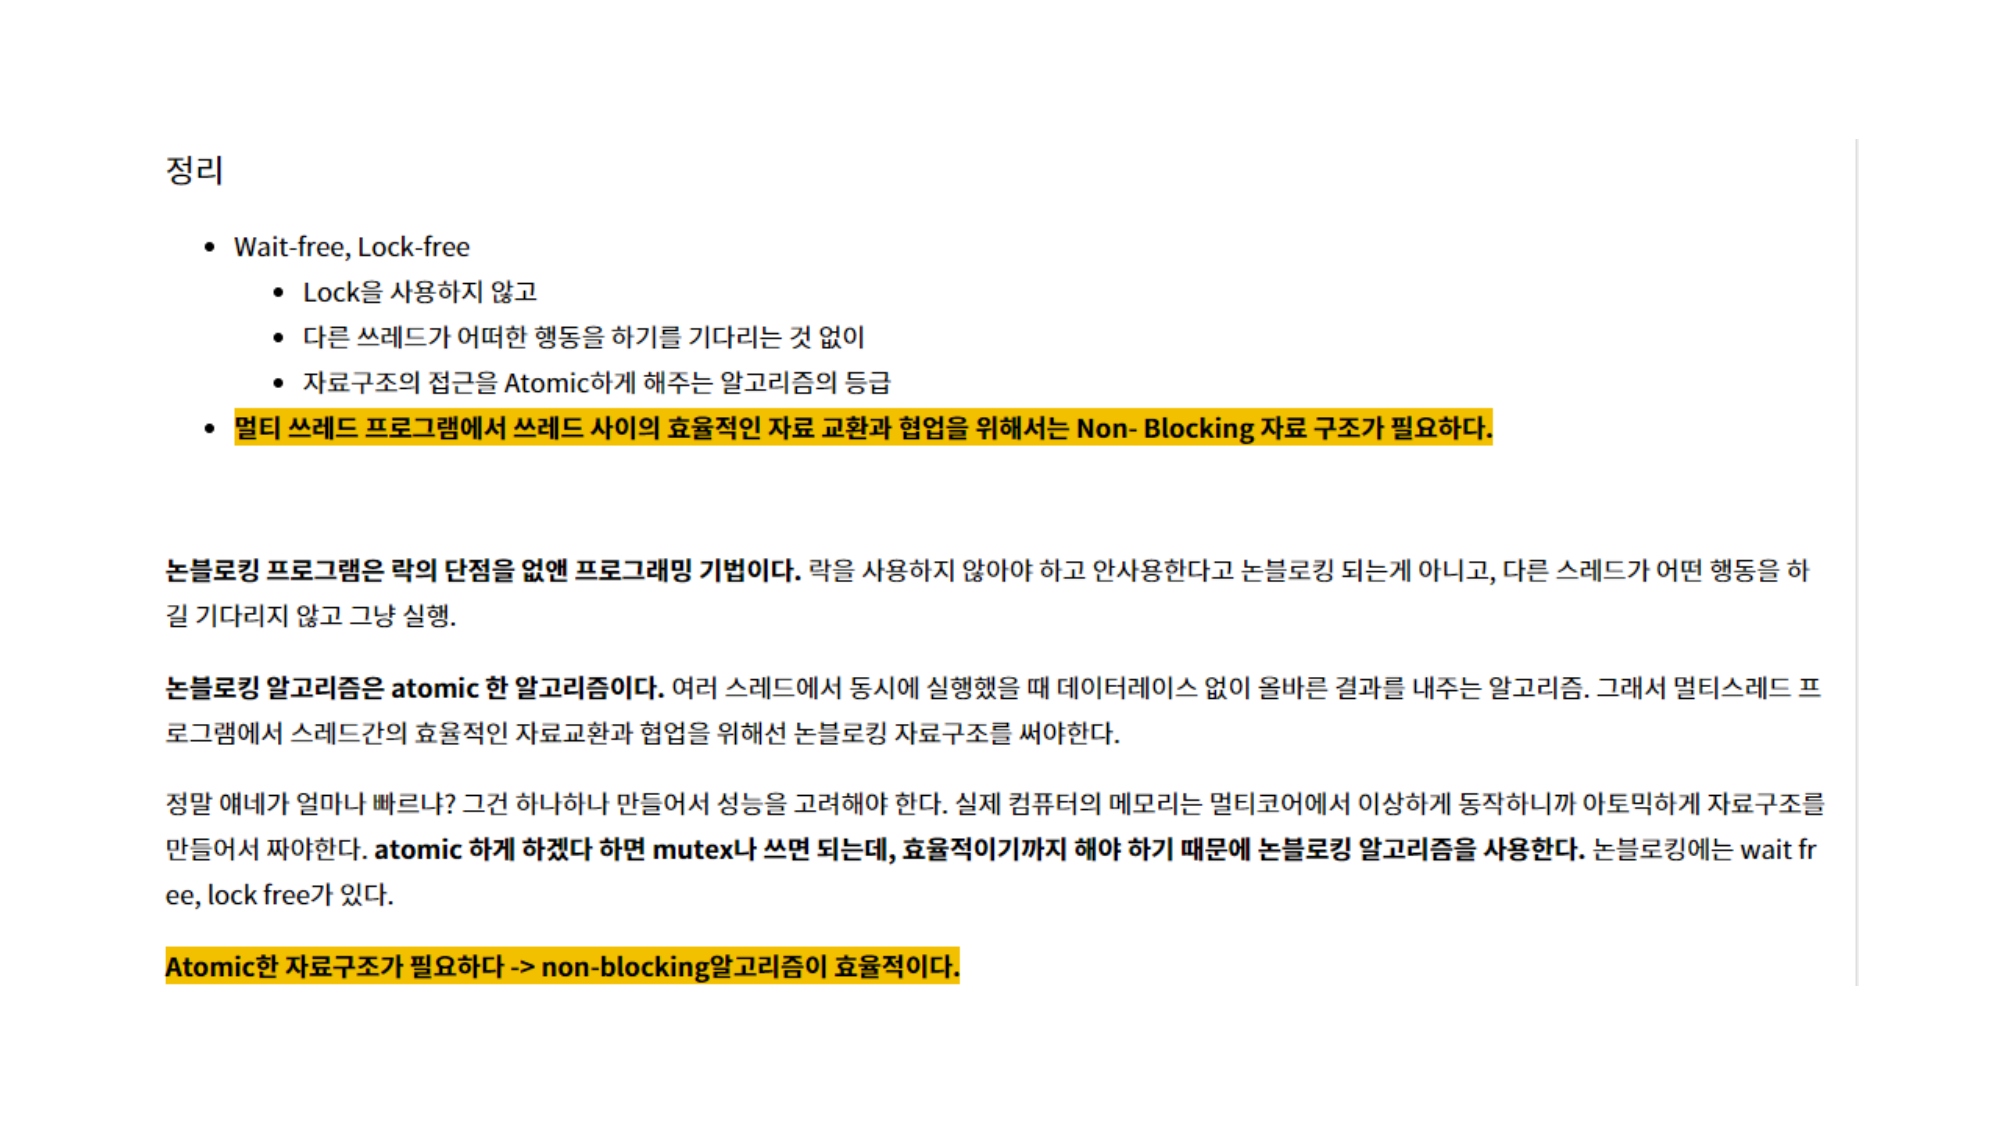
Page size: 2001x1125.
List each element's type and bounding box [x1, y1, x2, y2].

picture [141, 139, 1859, 986]
